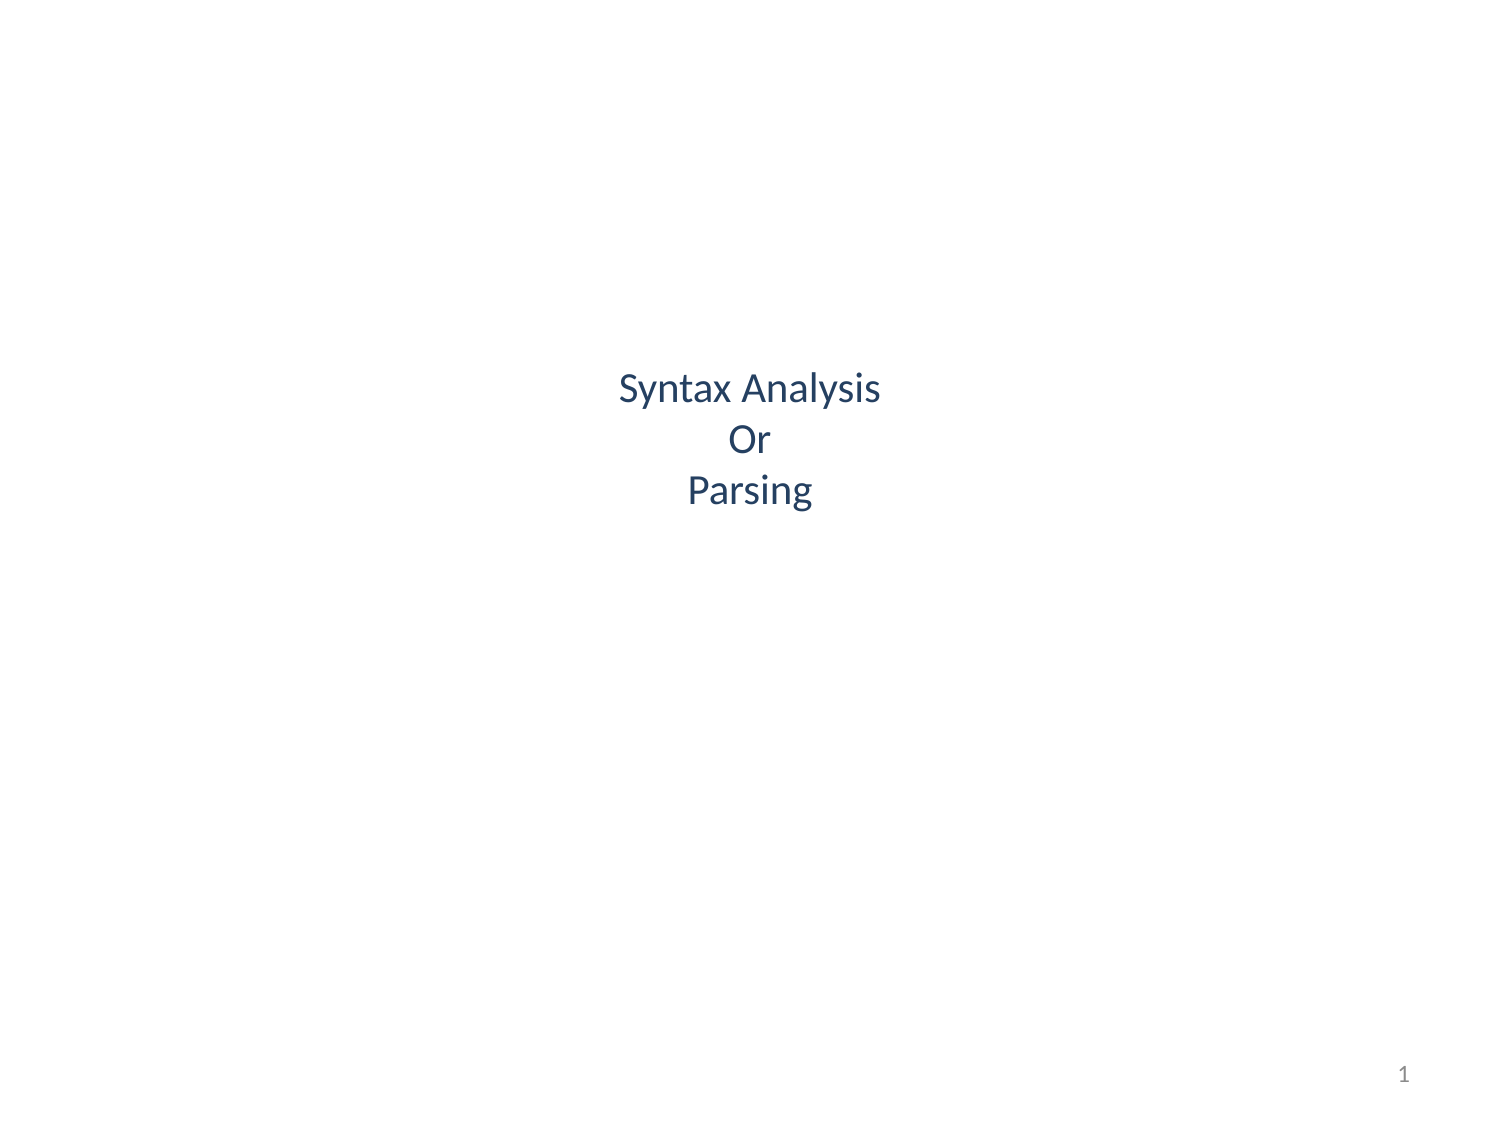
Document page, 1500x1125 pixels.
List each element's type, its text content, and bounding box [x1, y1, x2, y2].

title Syntax Analysis Or Parsing [112, 349, 1388, 591]
slide_number 1 [1074, 1042, 1425, 1103]
